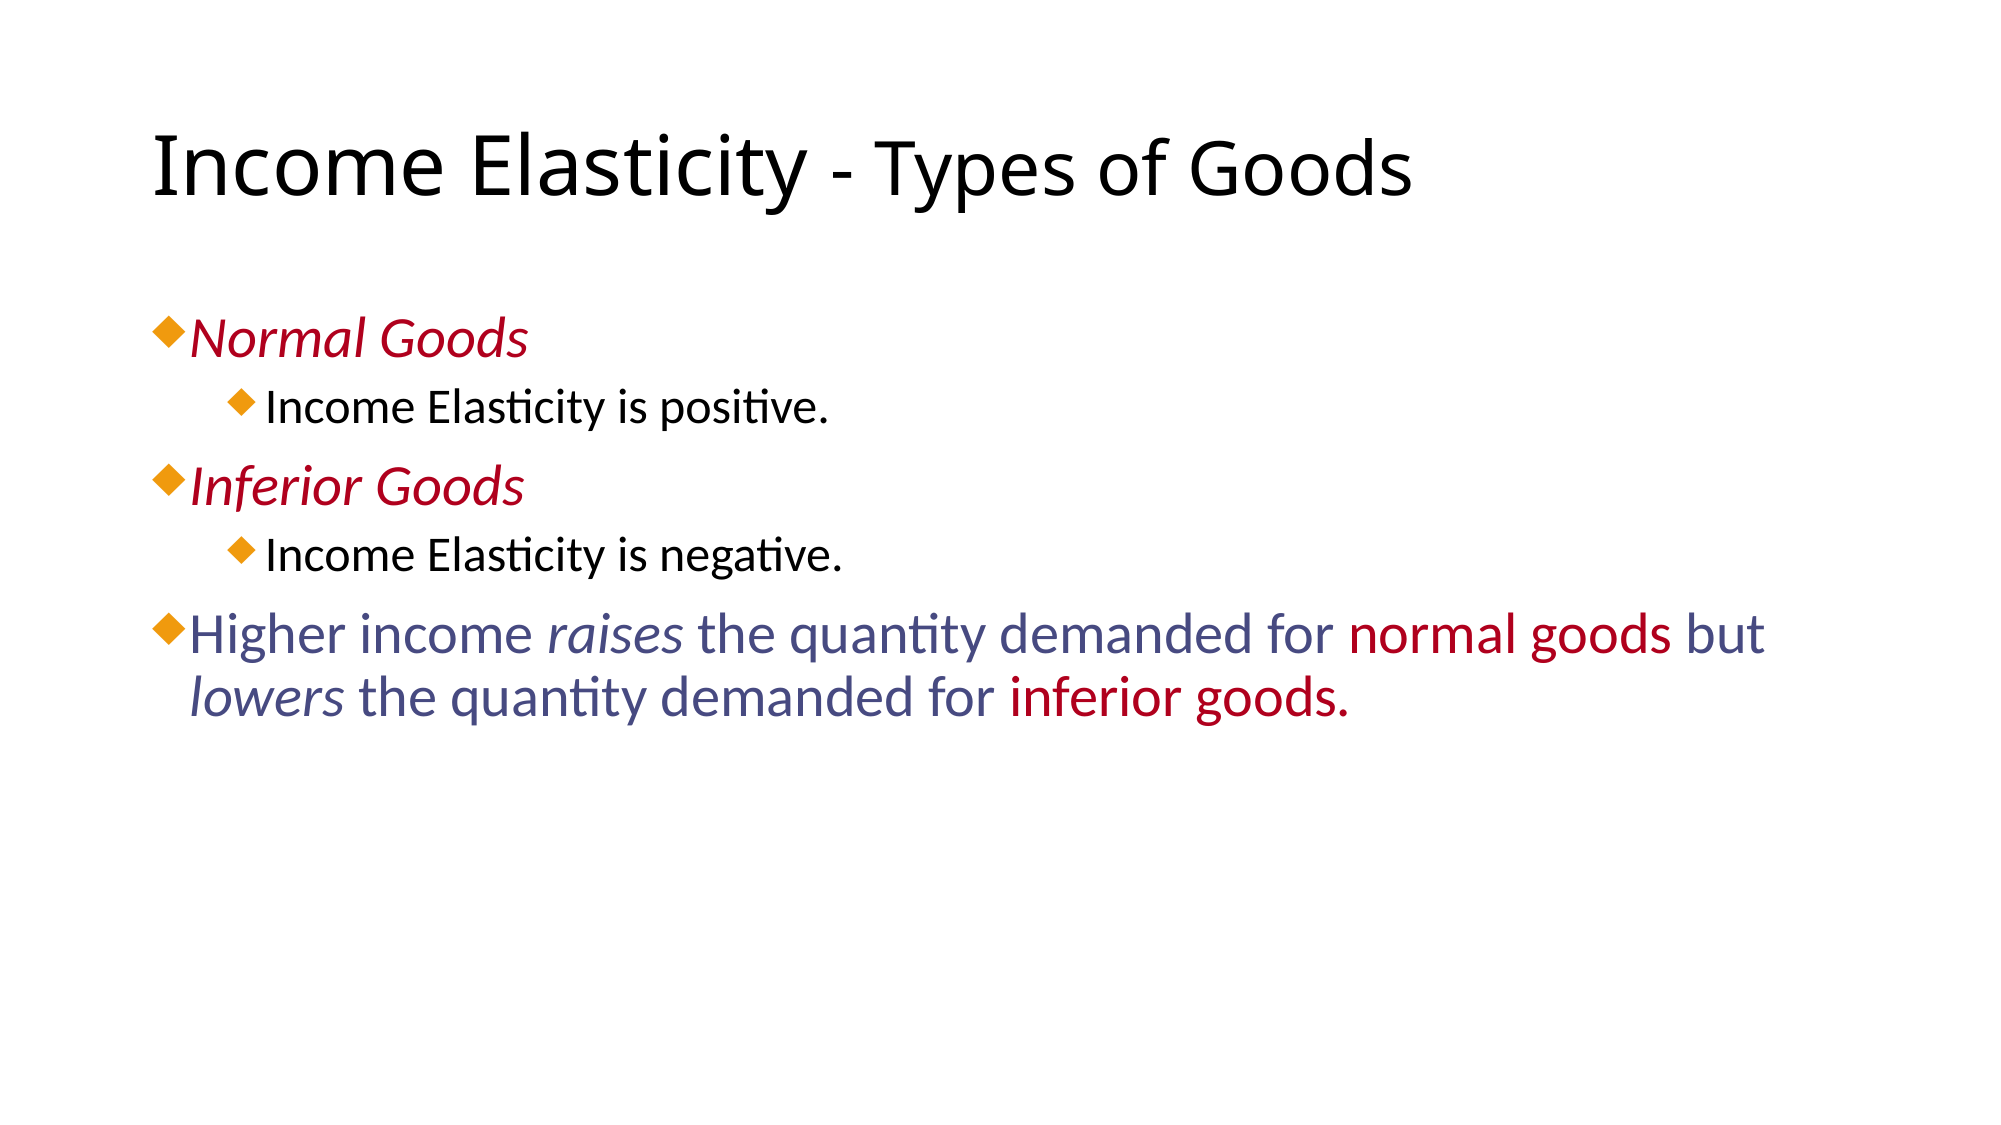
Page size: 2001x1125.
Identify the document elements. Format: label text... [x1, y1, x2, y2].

list Normal Goods Income Elasticity is positive. Inferior Goods Income Elasticity is negative. Higher income raises the quantity demanded for normal goods but lowers the quantity demanded for inferior goods. [137, 299, 1863, 1014]
title Income Elasticity - Types of Goods [137, 59, 1863, 278]
